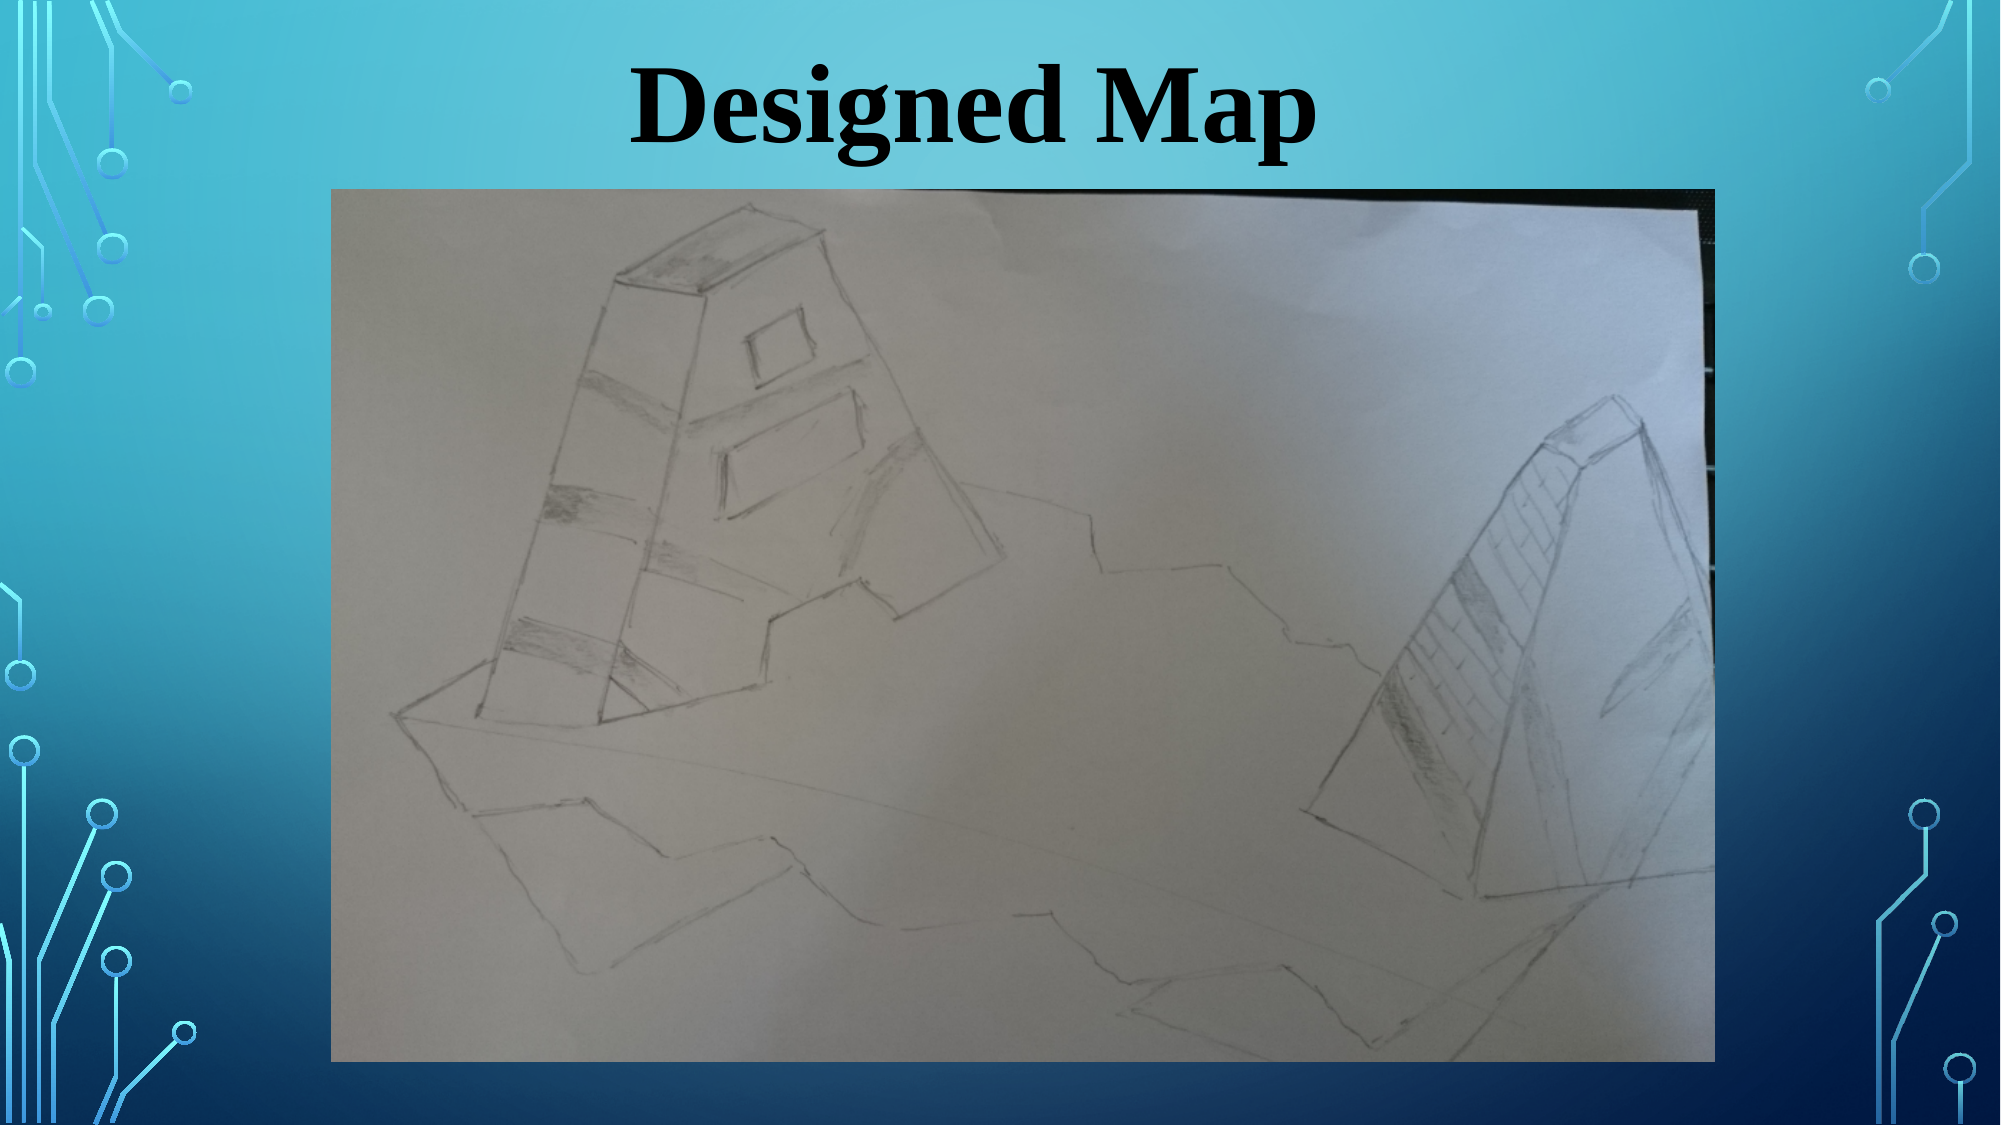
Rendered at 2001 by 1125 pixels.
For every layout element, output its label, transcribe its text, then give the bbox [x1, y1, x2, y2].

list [331, 189, 1716, 1062]
title Designed Map [162, 38, 1788, 174]
